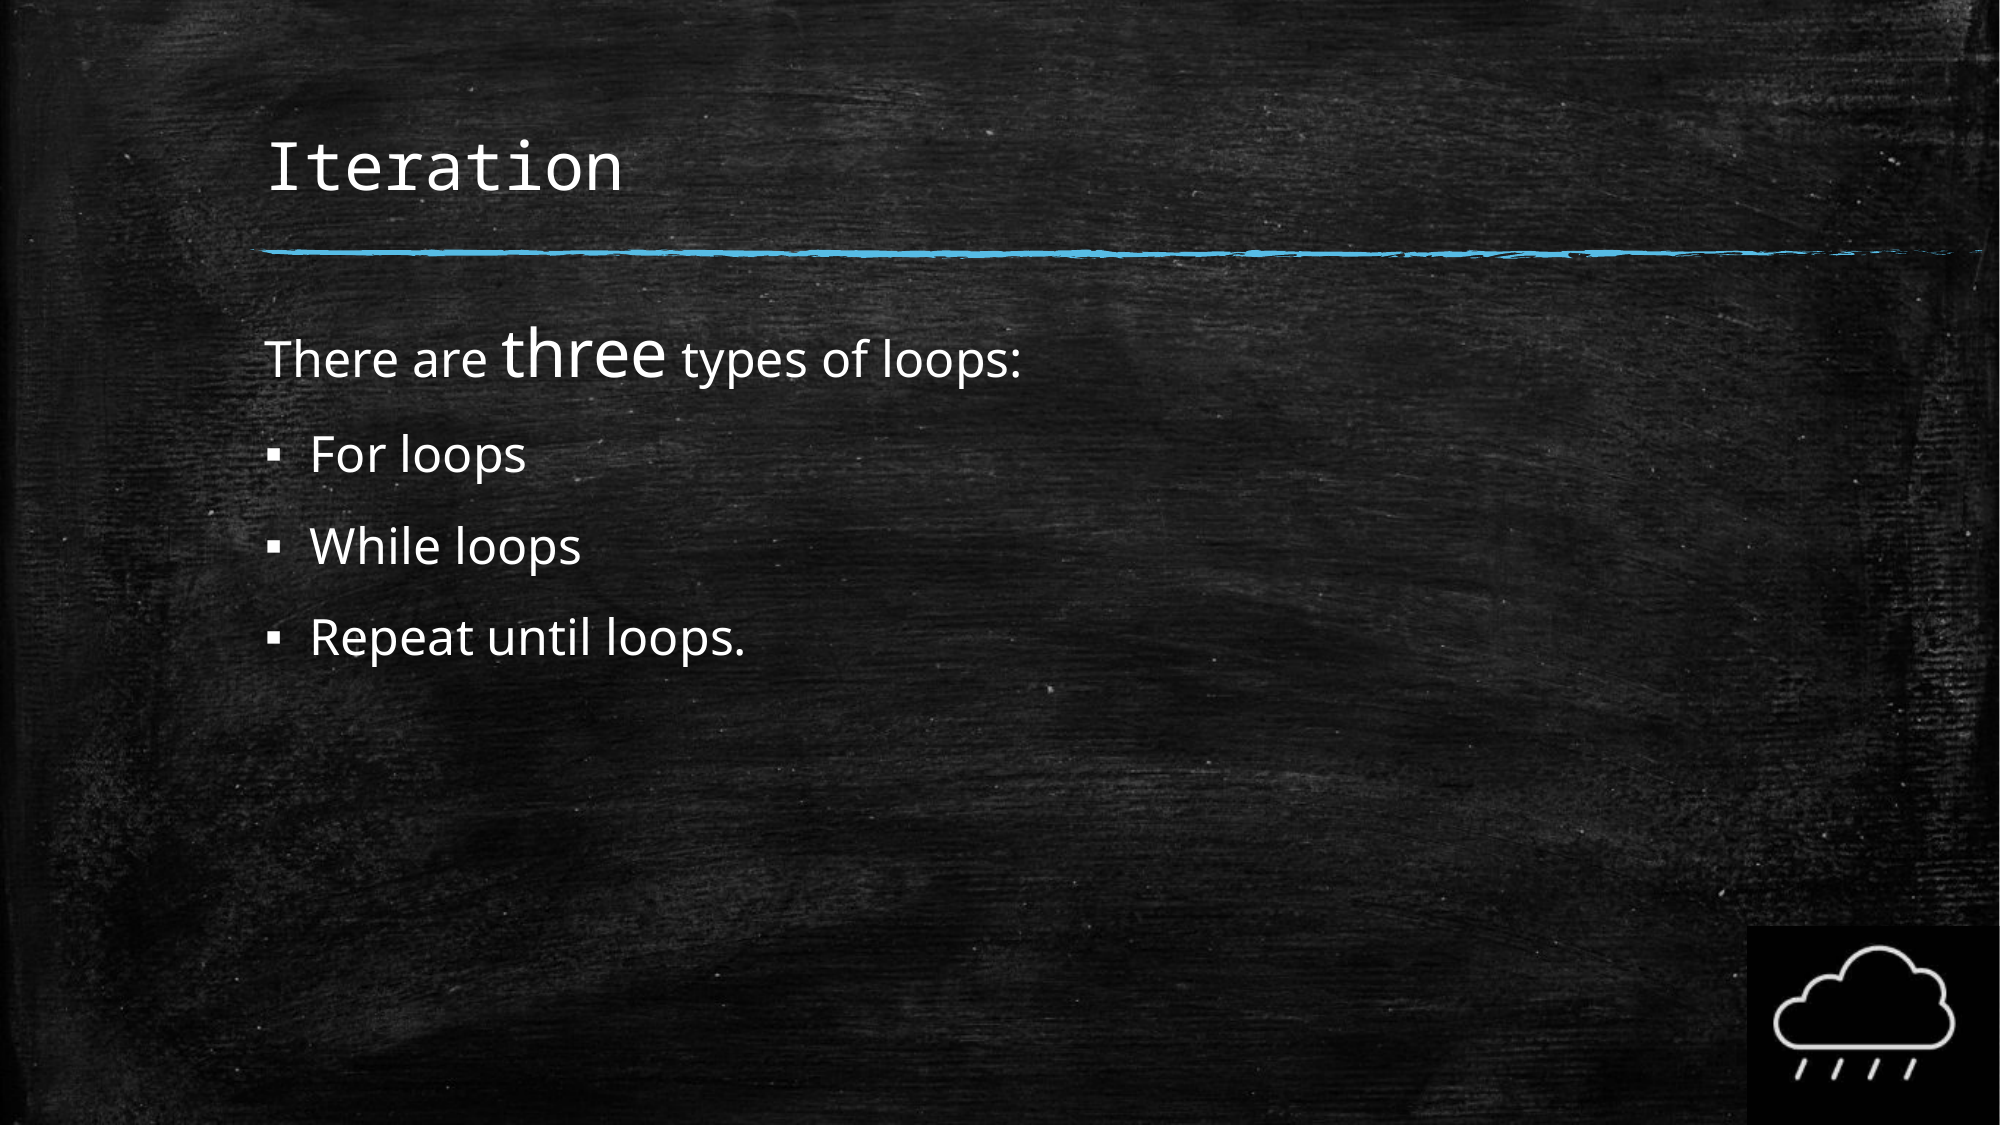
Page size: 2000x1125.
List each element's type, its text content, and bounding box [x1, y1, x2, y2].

list There are three types of loops: For loops While loops Repeat until loops. [249, 312, 1750, 1013]
picture [1747, 926, 2000, 1125]
title Iteration [249, 45, 1750, 213]
